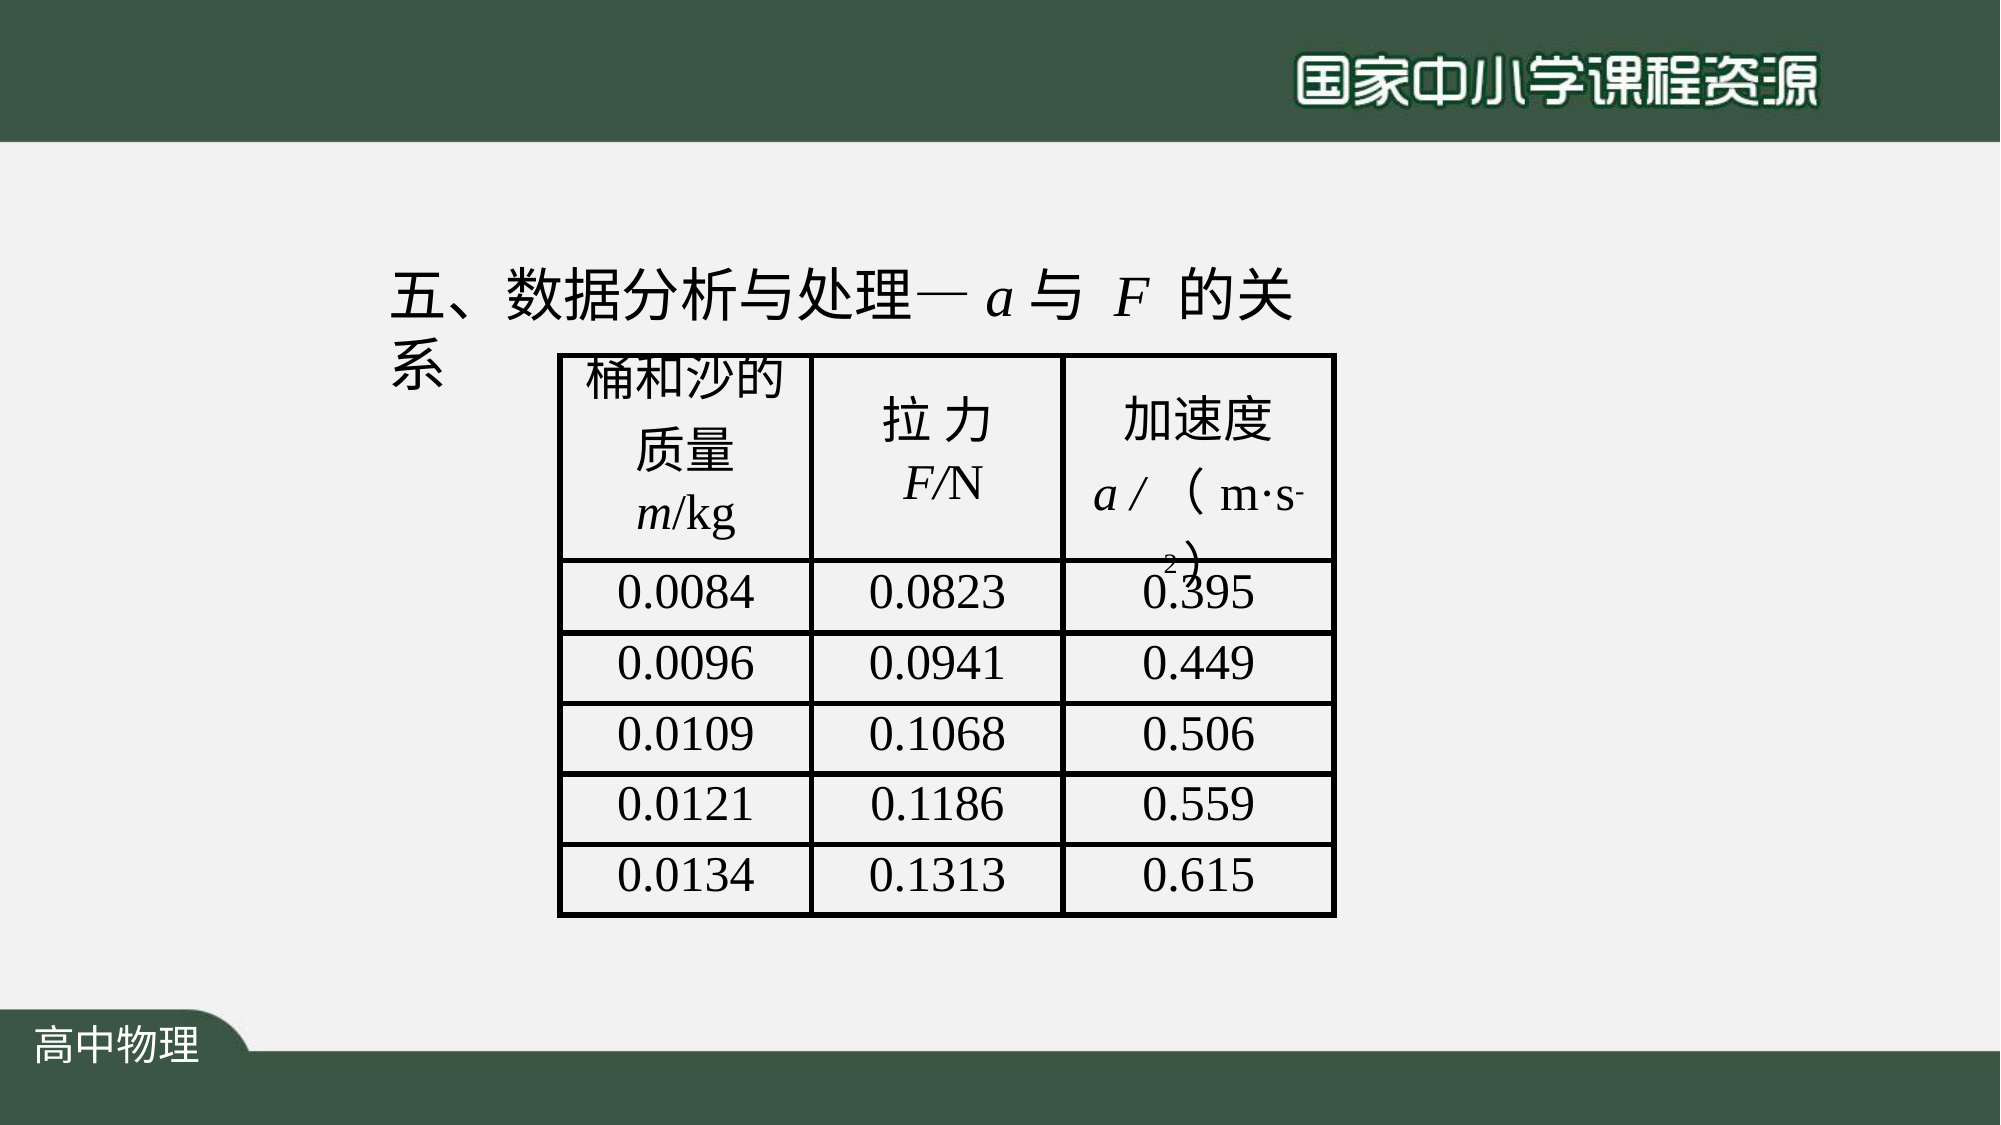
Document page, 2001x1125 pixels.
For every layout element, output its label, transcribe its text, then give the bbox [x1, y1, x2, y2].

table_cell 0.0096 [563, 636, 809, 701]
table_cell 0.0941 [814, 636, 1060, 701]
table_cell 0.1313 [814, 847, 1060, 912]
table_cell 0.615 [1066, 847, 1331, 912]
table_cell 0.1186 [814, 777, 1060, 842]
table_cell 0.1068 [814, 706, 1060, 771]
table_cell 0.0823 [814, 563, 1060, 630]
table_cell 0.0109 [563, 706, 809, 771]
table_cell 0.0134 [563, 847, 809, 912]
picture [0, 0, 2000, 1125]
table_cell 0.559 [1066, 777, 1331, 842]
footer 高中物理 [31, 1013, 202, 1125]
title 五、数据分析与处理—a与 F 的关系 [386, 256, 1302, 447]
table_header 桶和沙的 质量 m/kg [563, 358, 809, 558]
table_cell 0.395 [1066, 563, 1331, 630]
table_cell 0.0084 [563, 563, 809, 630]
table_cell 0.506 [1066, 706, 1331, 771]
table_header 加速度 a /（m·s-2） [1066, 358, 1331, 558]
table_header 拉 力 F/N [814, 358, 1060, 558]
table_cell 0.449 [1066, 636, 1331, 701]
table_cell 0.0121 [563, 777, 809, 842]
